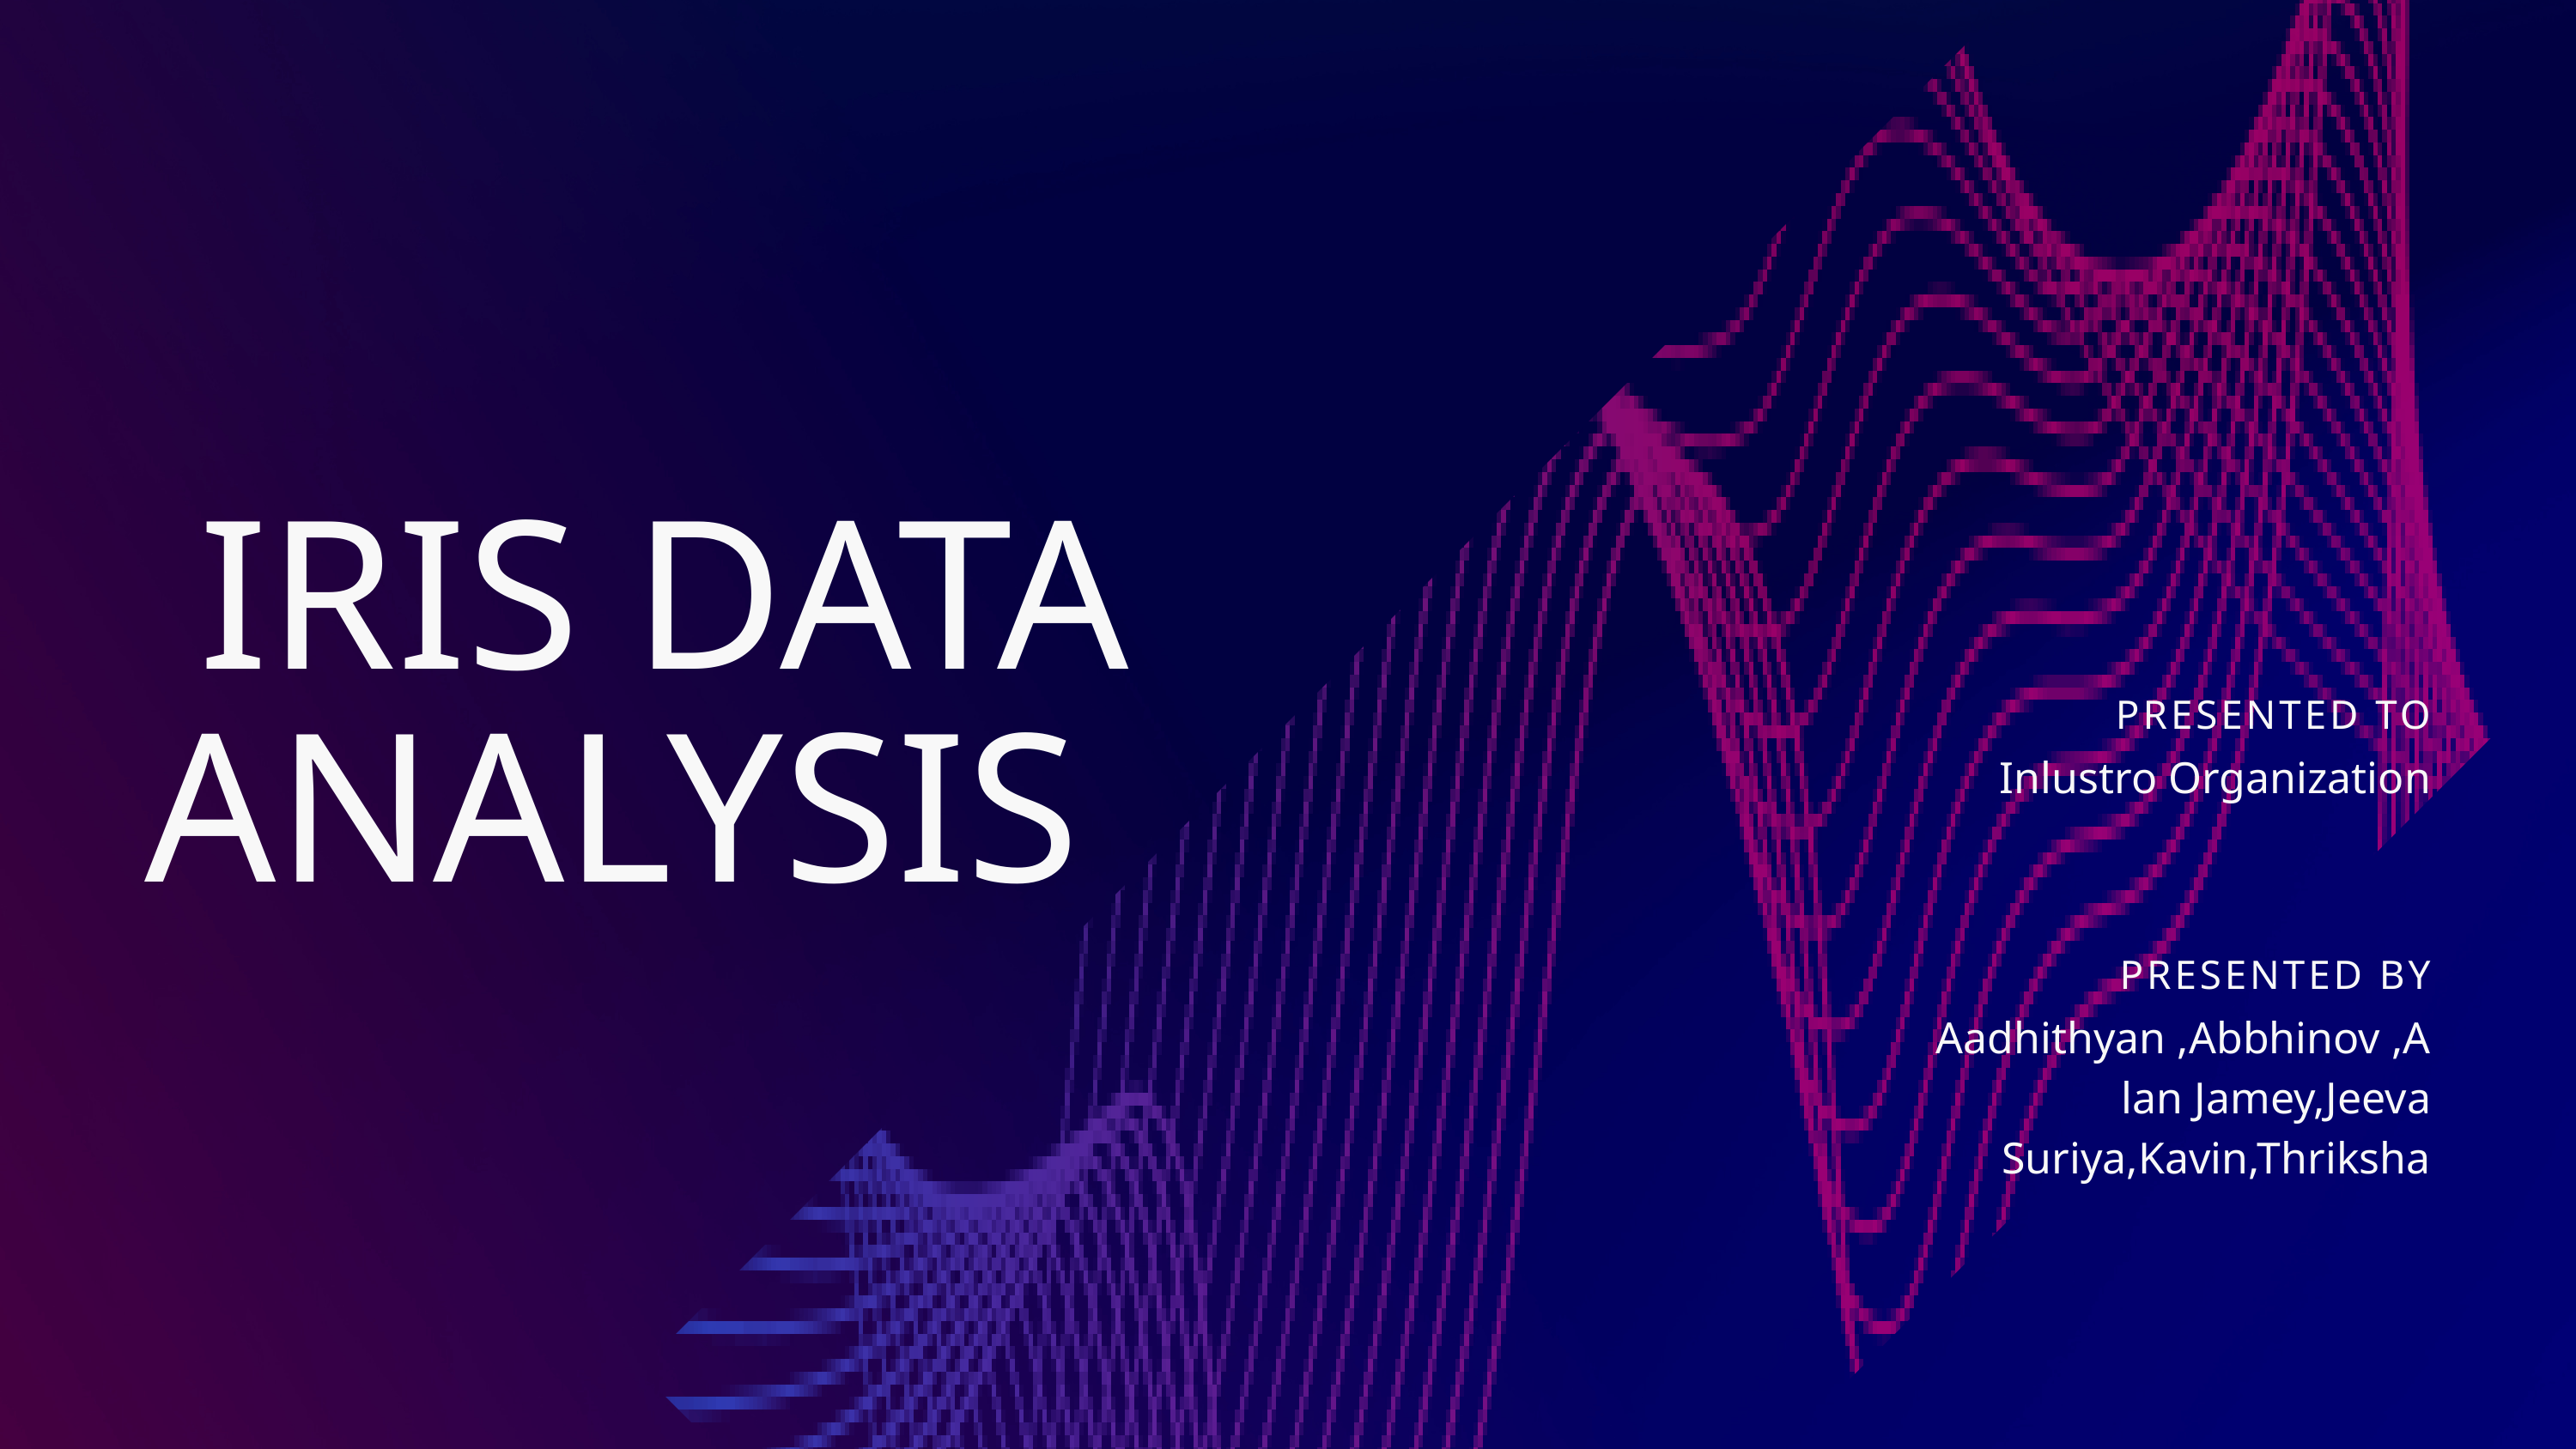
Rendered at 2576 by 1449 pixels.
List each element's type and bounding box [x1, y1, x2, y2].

picture [0, 0, 2576, 1449]
text_box [1929, 687, 2432, 1176]
